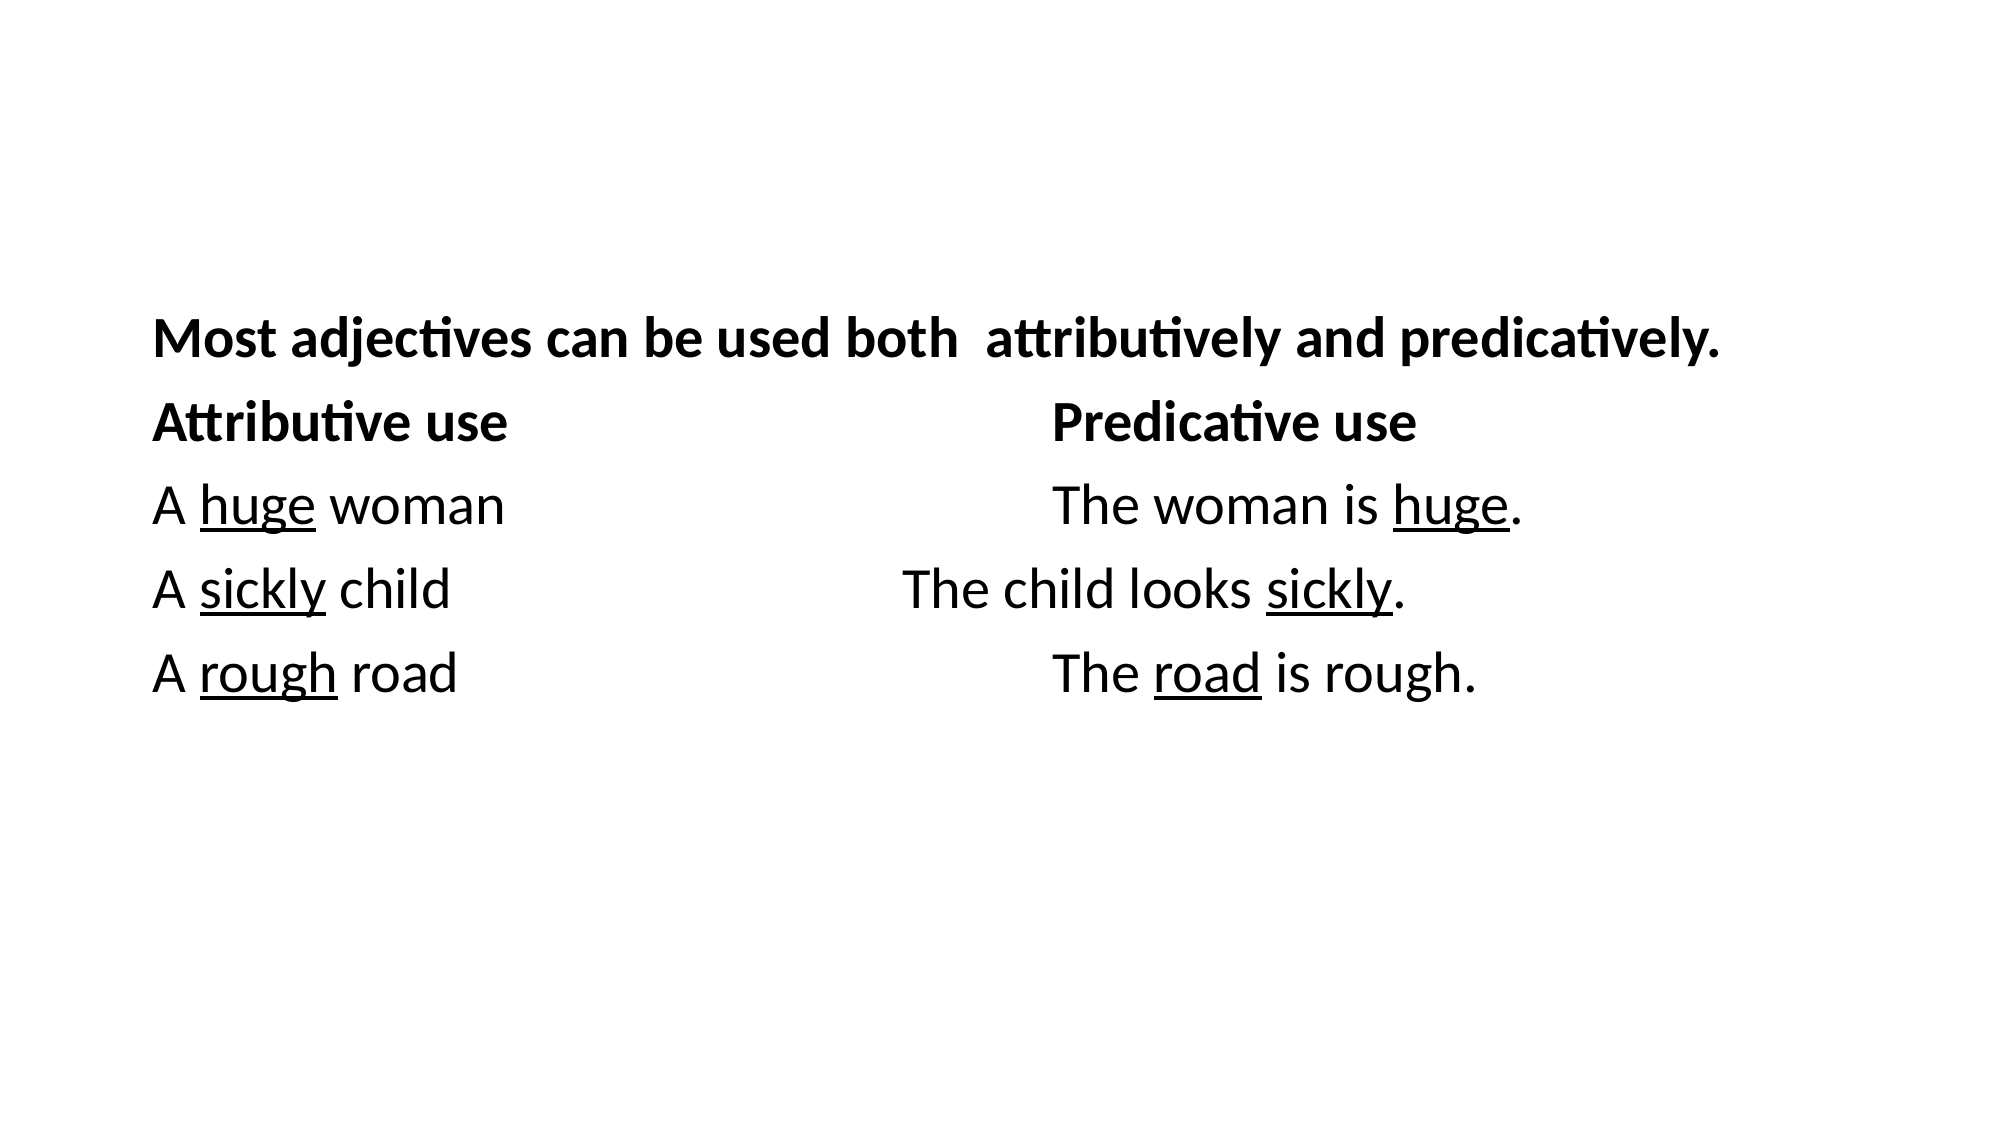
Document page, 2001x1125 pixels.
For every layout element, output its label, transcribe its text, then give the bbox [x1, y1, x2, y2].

list Most adjectives can be used both attributively and predicatively. Attributive use Predicative use A huge woman The woman is huge. A sickly child The child looks sickly. A rough road The road is rough. [137, 299, 1863, 1014]
